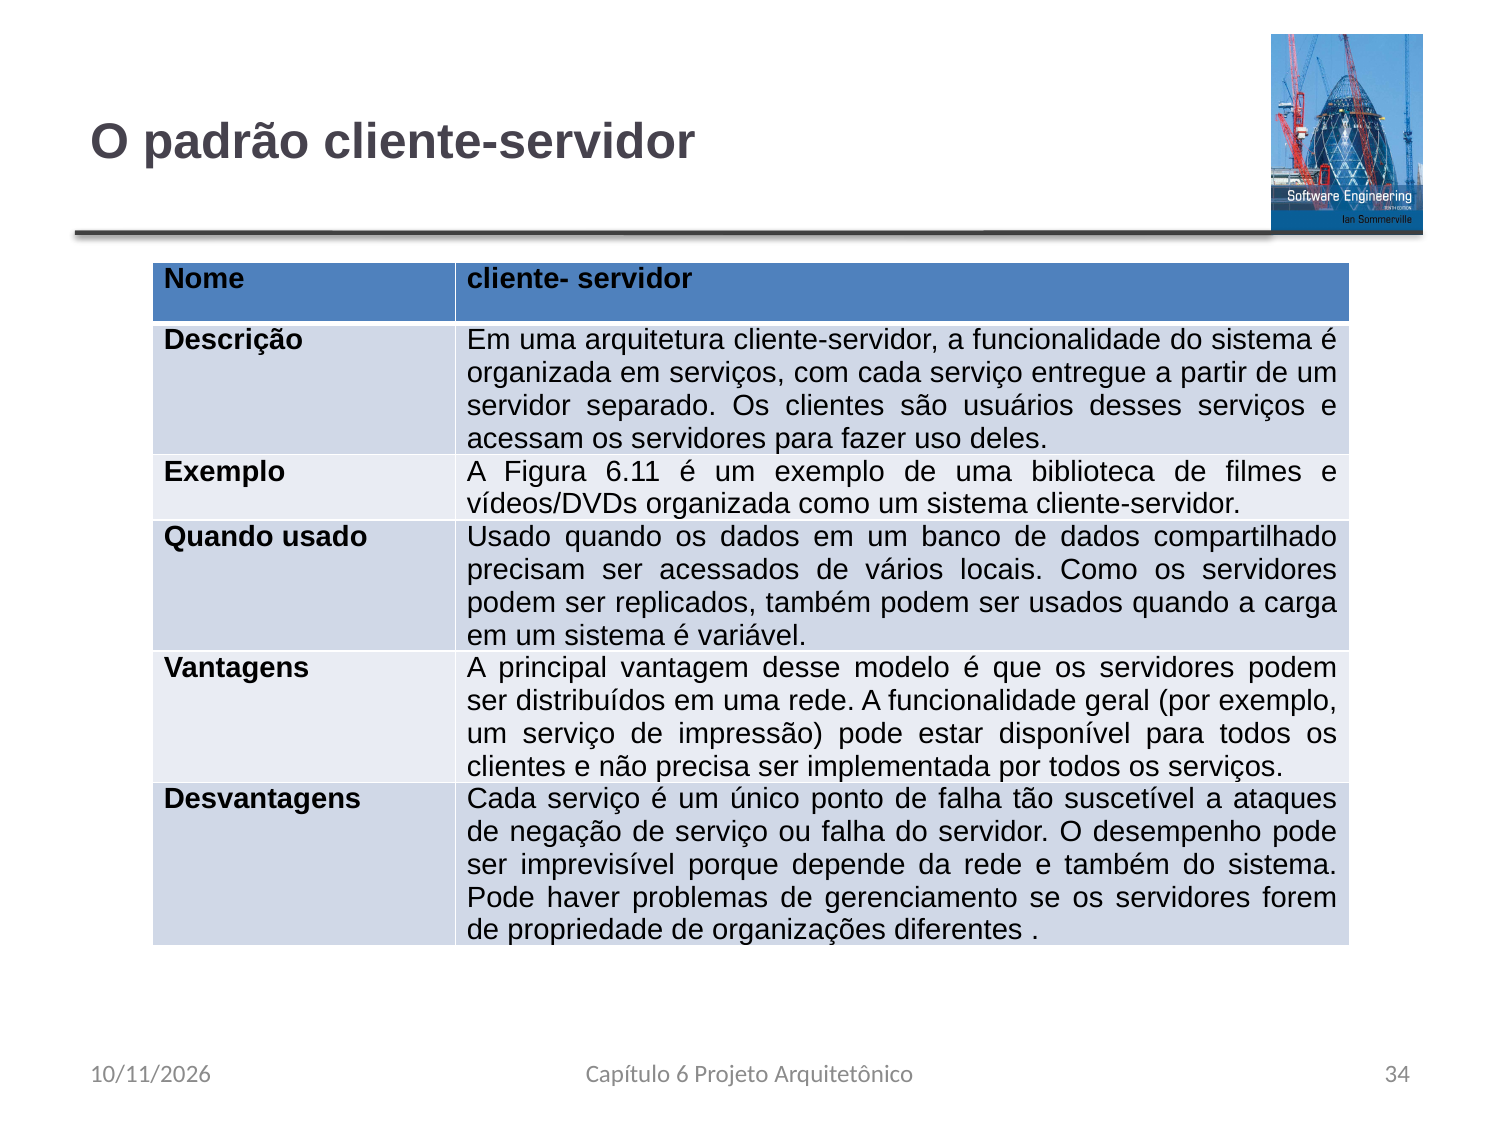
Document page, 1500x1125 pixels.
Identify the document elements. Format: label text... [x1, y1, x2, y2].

picture [1271, 34, 1423, 230]
table_cell Descrição [153, 326, 455, 454]
footer Capítulo 6 Projeto Arquitetônico [512, 1042, 988, 1103]
title O padrão cliente-servidor [74, 44, 1272, 233]
table_cell Em uma arquitetura cliente-servidor, a funcionalidade do sistema é organizada em serviços, com cada serviço entregue a partir de um servidor separado. Os clientes são usuários desses serviços e acessam os servidores para fazer uso deles. [456, 326, 1349, 454]
table_cell Exemplo [153, 455, 455, 519]
table_cell A Figura 6.11 é um exemplo de uma biblioteca de filmes e vídeos/DVDs organizada como um sistema cliente-servidor. [456, 455, 1349, 519]
table_cell Cada serviço é um único ponto de falha tão suscetível a ataques de negação de serviço ou falha do servidor. O desempenho pode ser imprevisível porque depende da rede e também do sistema. Pode haver problemas de gerenciamento se os servidores forem de propriedade de organizações diferentes . [456, 783, 1349, 945]
table_header Nome [153, 263, 455, 321]
table_cell Quando usado [153, 521, 455, 650]
table_cell Desvantagens [153, 783, 455, 945]
table_cell Usado quando os dados em um banco de dados compartilhado precisam ser acessados de vários locais. Como os servidores podem ser replicados, também podem ser usados quando a carga em um sistema é variável. [456, 521, 1349, 650]
table_cell Vantagens [153, 652, 455, 782]
table_header cliente- servidor [456, 263, 1349, 321]
table_cell A principal vantagem desse modelo é que os servidores podem ser distribuídos em uma rede. A funcionalidade geral (por exemplo, um serviço de impressão) pode estar disponível para todos os clientes e não precisa ser implementada por todos os serviços. [456, 652, 1349, 782]
slide_number 34 [1074, 1042, 1425, 1103]
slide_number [75, 1042, 425, 1103]
